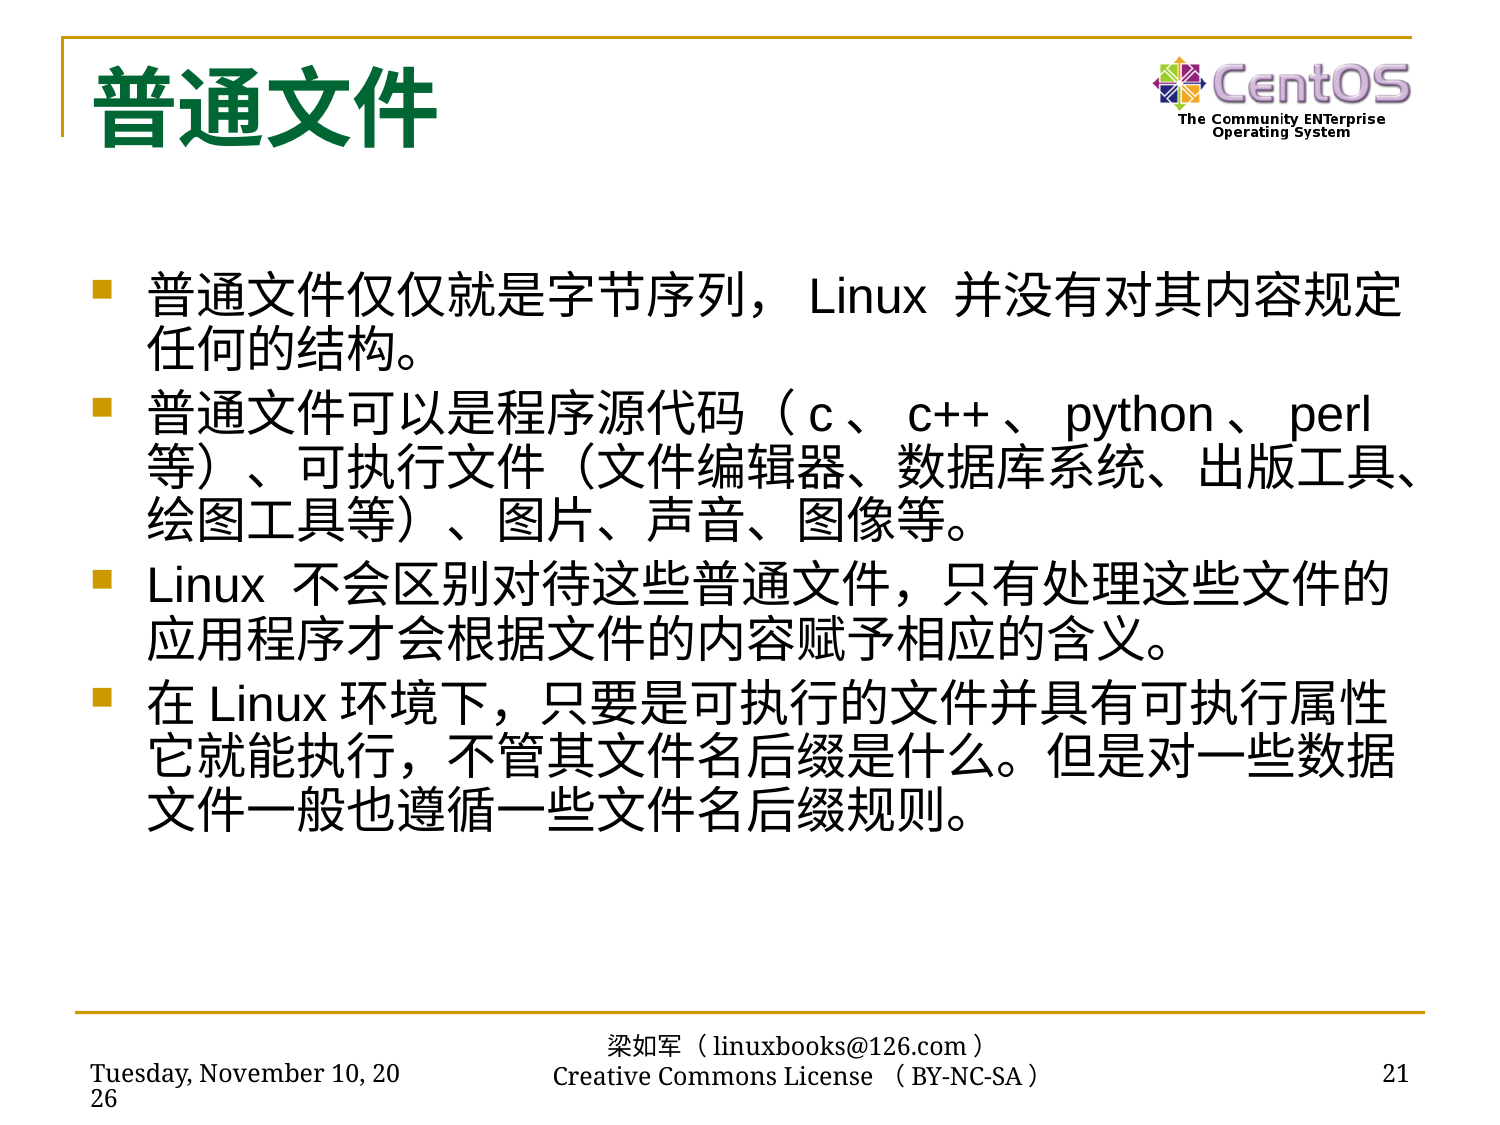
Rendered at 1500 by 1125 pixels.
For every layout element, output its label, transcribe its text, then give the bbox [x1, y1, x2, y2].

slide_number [74, 1023, 426, 1100]
title 普通文件 [74, 45, 1426, 233]
list 普通文件仅仅就是字节序列，Linux 并没有对其内容规定任何的结构。 普通文件可以是程序源代码（c、c++、python、perl等）、可执行文件（文件编辑器、数据库系统、出版工具、绘图工具等）、图片、声音、图像等。 Linux 不会区别对待这些普通文件，只有处理这些文件的应用程序才会根据文件的内容赋予相应的含义。 在Linux环境下，只要是可执行的文件并具有可执行属性它就能执行，不管其文件名后缀是什么。但是对一些数据文件一般也遵循一些文件名后缀规则。 [74, 262, 1426, 1006]
slide_number 21 [1074, 1023, 1426, 1100]
footer 梁如军（linuxbooks@126.com） Creative Commons License（BY-NC-SA） [359, 1022, 1247, 1099]
